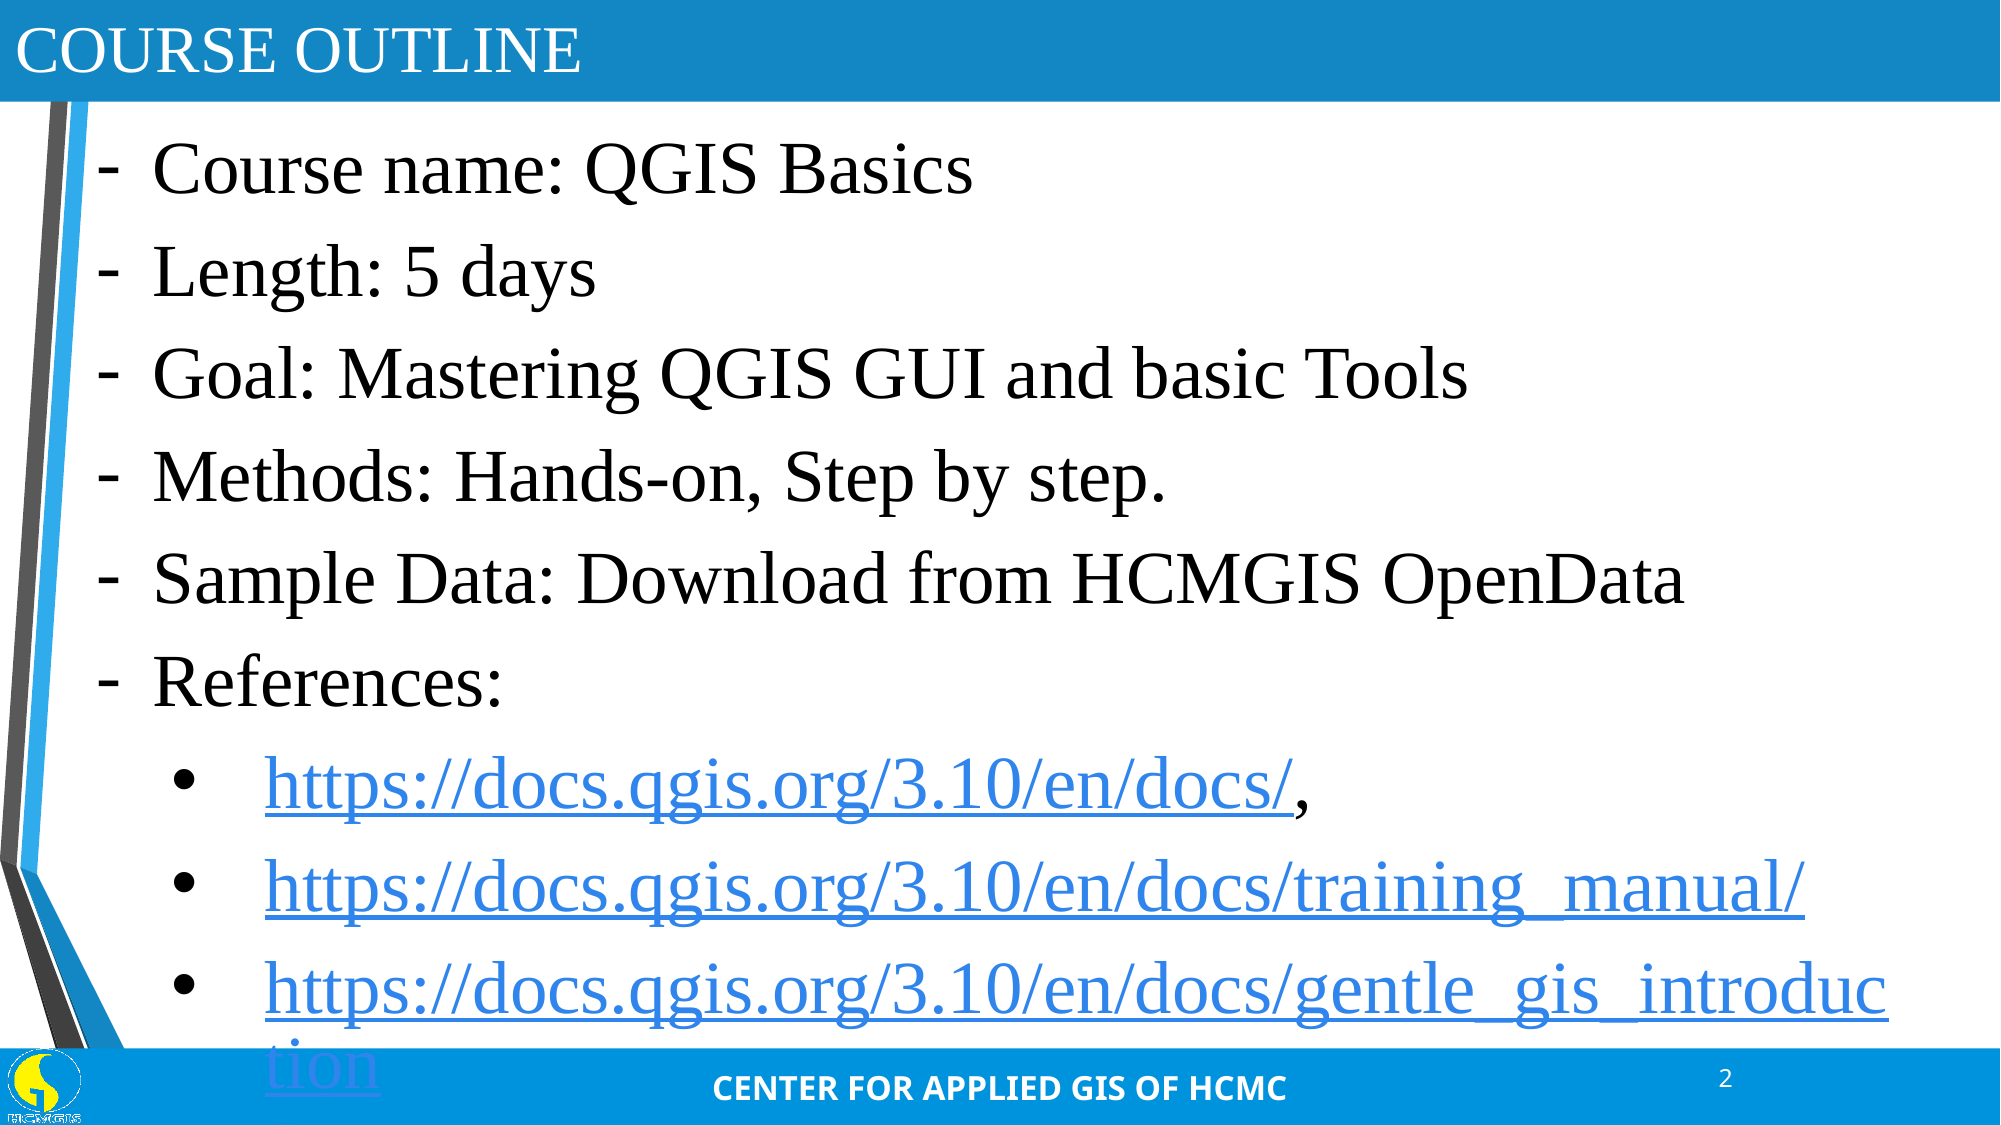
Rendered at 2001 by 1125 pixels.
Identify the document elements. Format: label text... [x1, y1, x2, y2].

text_box COURSE OUTLINE [0, 0, 2000, 102]
picture [15, 1055, 58, 1110]
text_box Course name: QGIS Basics Length: 5 days Goal: Mastering QGIS GUI and basic Tools Methods: Hands-on, Step by step. Sample Data: Download from HCMGIS OpenData References: https://docs.qgis.org/3.10/en/docs/, https://docs.qgis.org/3.10/en/docs/training_manual/ https://docs.qgis.org/3.10/en/docs/gentle_gis_introduction/ [81, 111, 1919, 1125]
